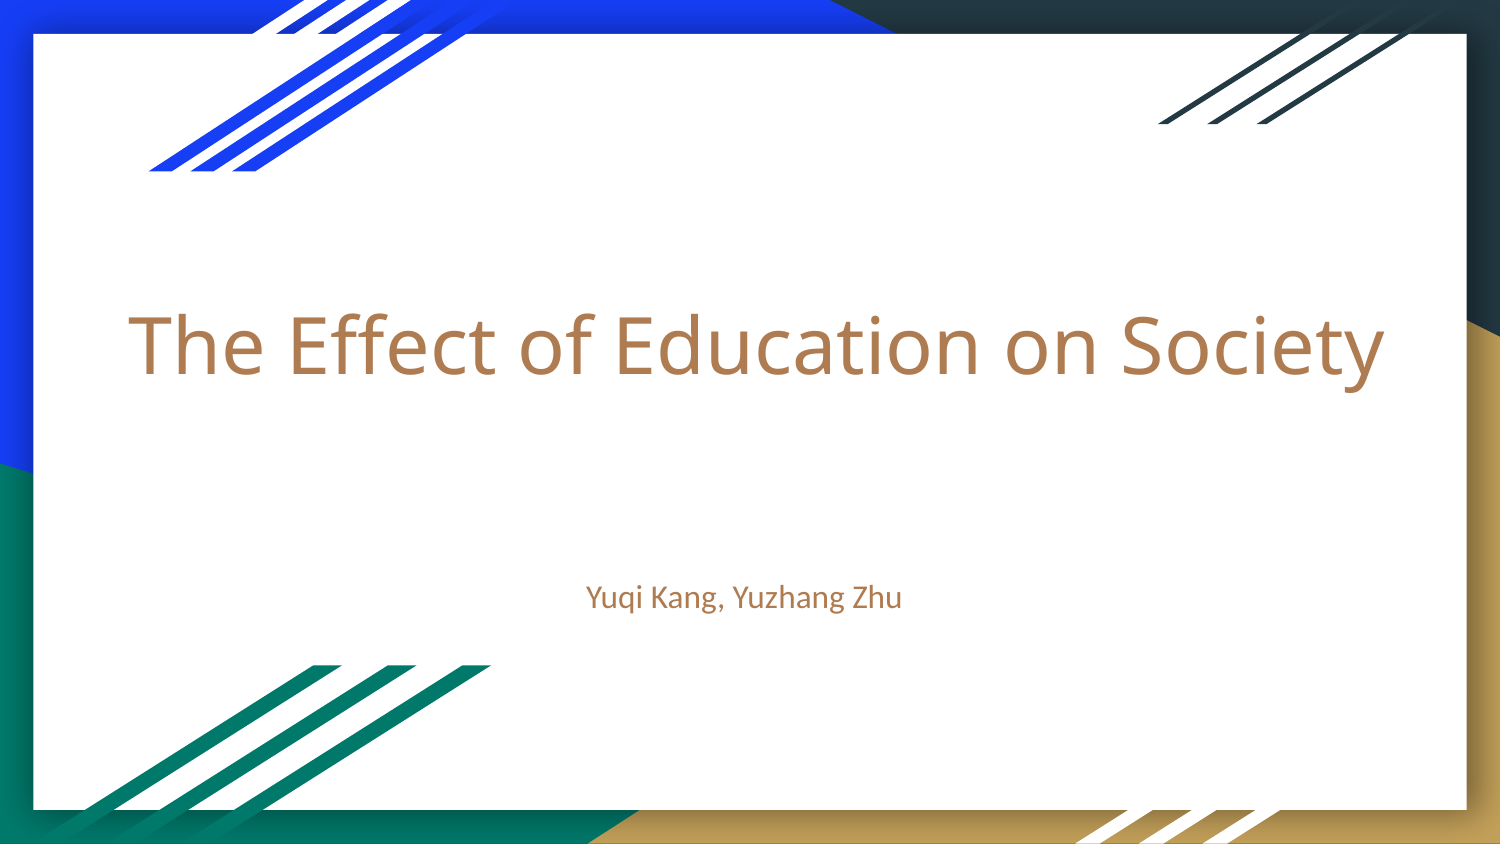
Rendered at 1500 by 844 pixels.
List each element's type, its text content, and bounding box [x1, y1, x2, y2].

subtitle Yuqi Kang, Yuzhang Zhu [304, 559, 1185, 646]
title The Effect of Education on Society [111, 224, 1402, 462]
